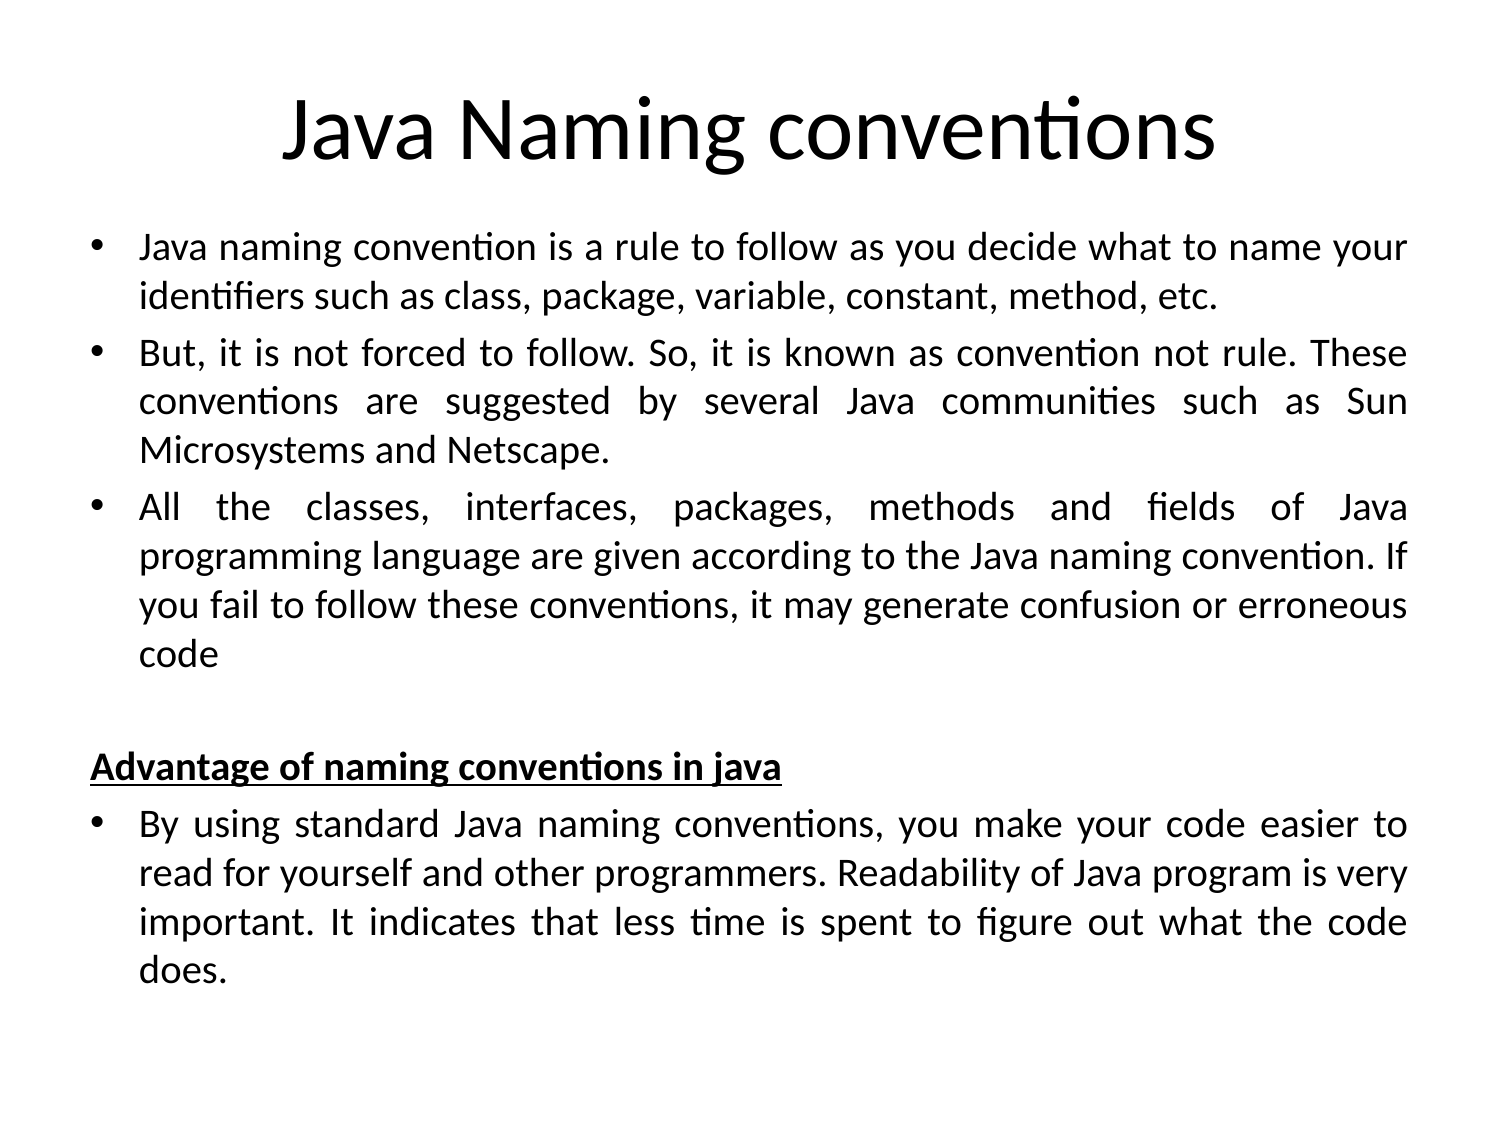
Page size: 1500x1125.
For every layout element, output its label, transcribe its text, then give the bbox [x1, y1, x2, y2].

title Java Naming conventions [75, 45, 1425, 200]
list Java naming convention is a rule to follow as you decide what to name your identifiers such as class, package, variable, constant, method, etc. But, it is not forced to follow. So, it is known as convention not rule. These conventions are suggested by several Java communities such as Sun Microsystems and Netscape. All the classes, interfaces, packages, methods and fields of Java programming language are given according to the Java naming convention. If you fail to follow these conventions, it may generate confusion or erroneous code Advantage of naming conventions in java By using standard Java naming conventions, you make your code easier to read for yourself and other programmers. Readability of Java program is very important. It indicates that less time is spent to figure out what the code does. [75, 212, 1425, 1005]
